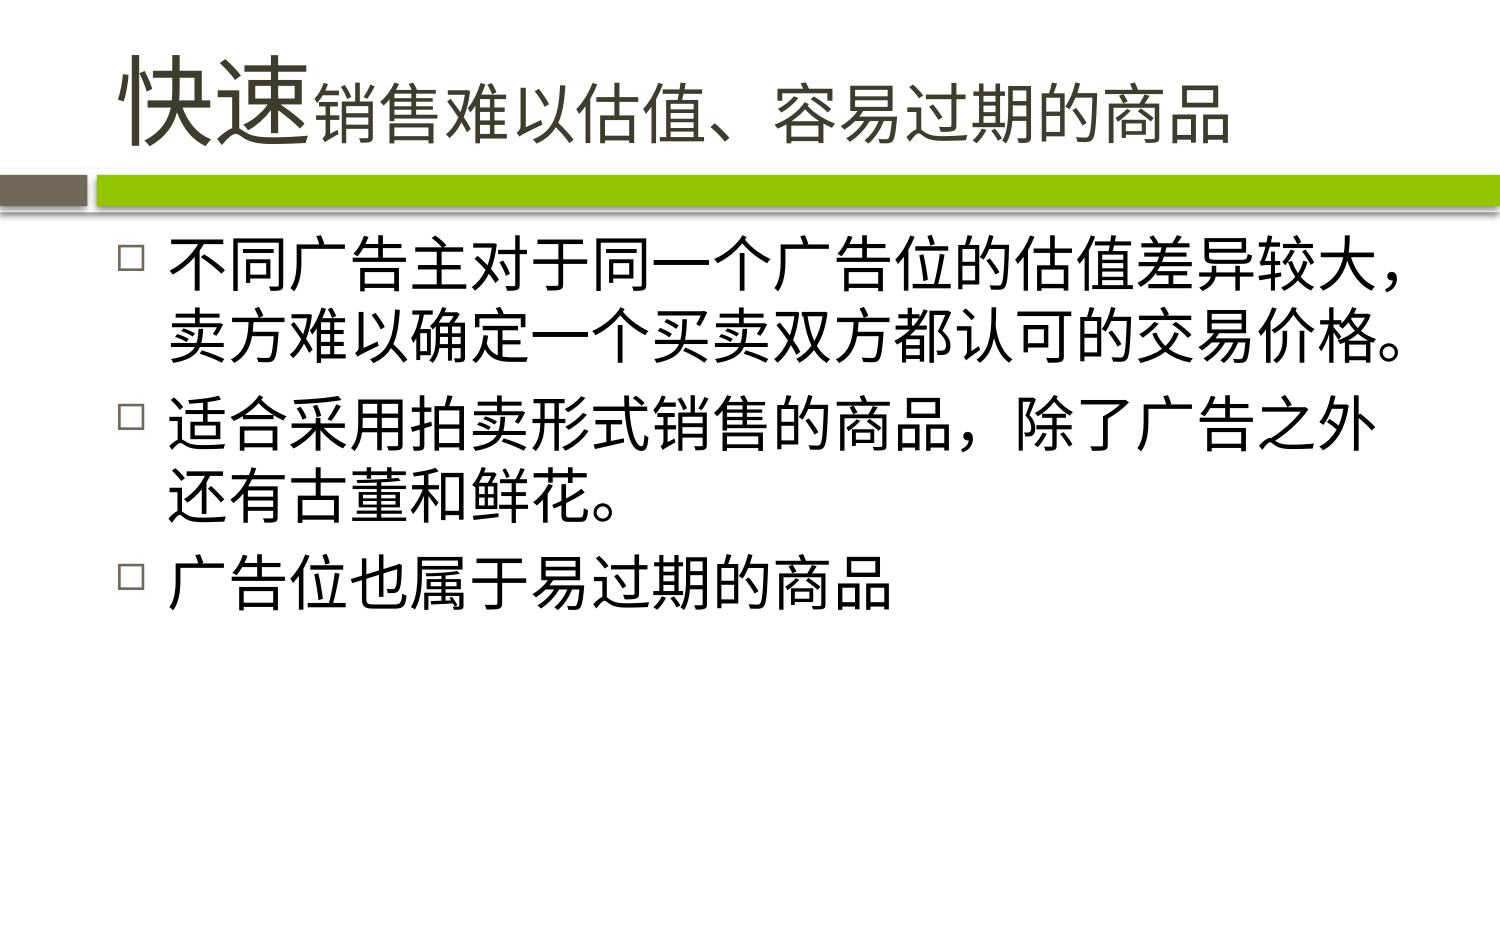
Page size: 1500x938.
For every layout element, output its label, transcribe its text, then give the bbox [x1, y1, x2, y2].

list 不同广告主对于同一个广告位的估值差异较大，卖方难以确定一个买卖双方都认可的交易价格。 适合采用拍卖形式销售的商品，除了广告之外还有古董和鲜花。 广告位也属于易过期的商品 [100, 218, 1438, 834]
title 快速销售难以估值、容易过期的商品 [100, 31, 1438, 167]
